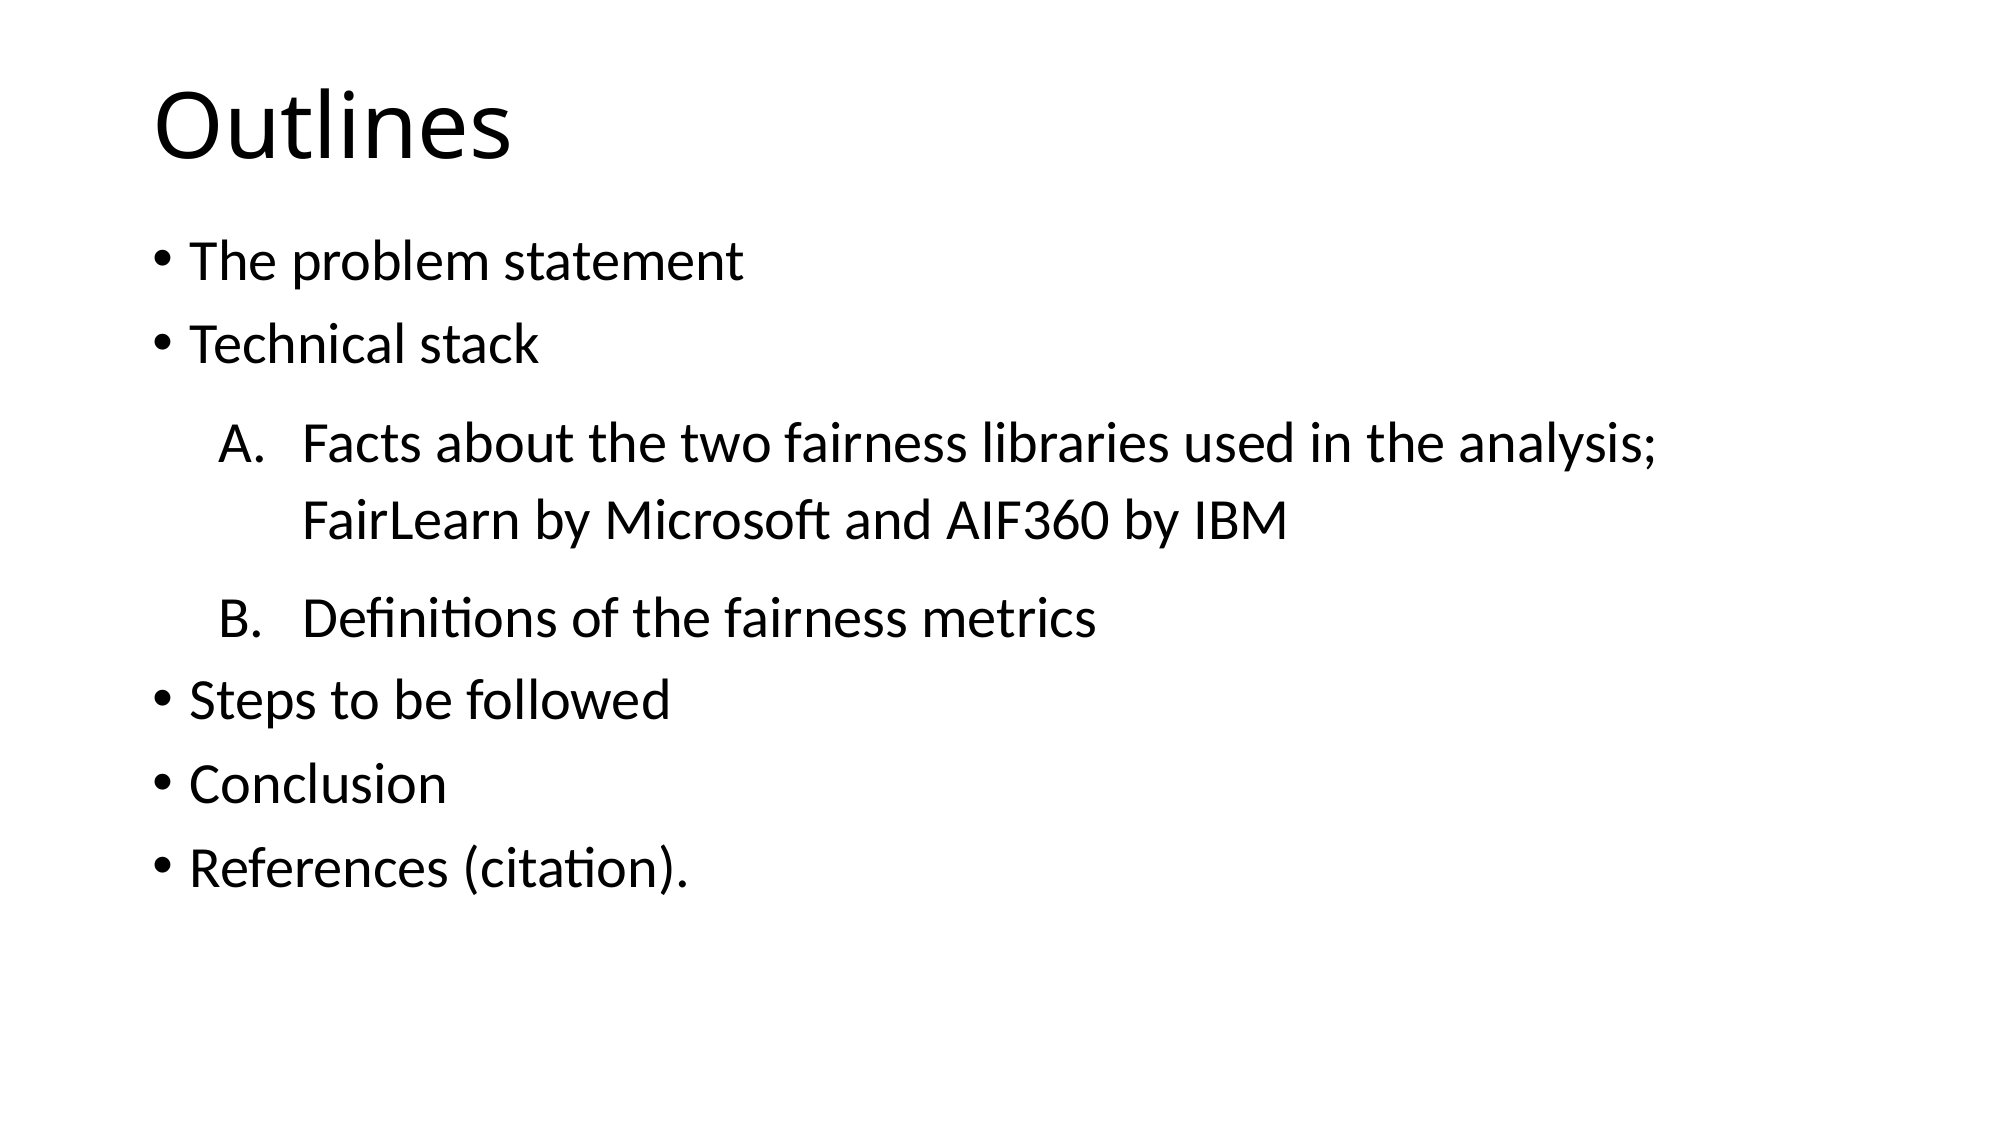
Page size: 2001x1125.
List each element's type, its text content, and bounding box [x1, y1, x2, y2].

list The problem statement Technical stack Facts about the two fairness libraries used in the analysis; FairLearn by Microsoft and AIF360 by IBM Definitions of the fairness metrics Steps to be followed Conclusion References (citation). [137, 222, 1863, 1084]
title Outlines [137, 59, 1863, 197]
